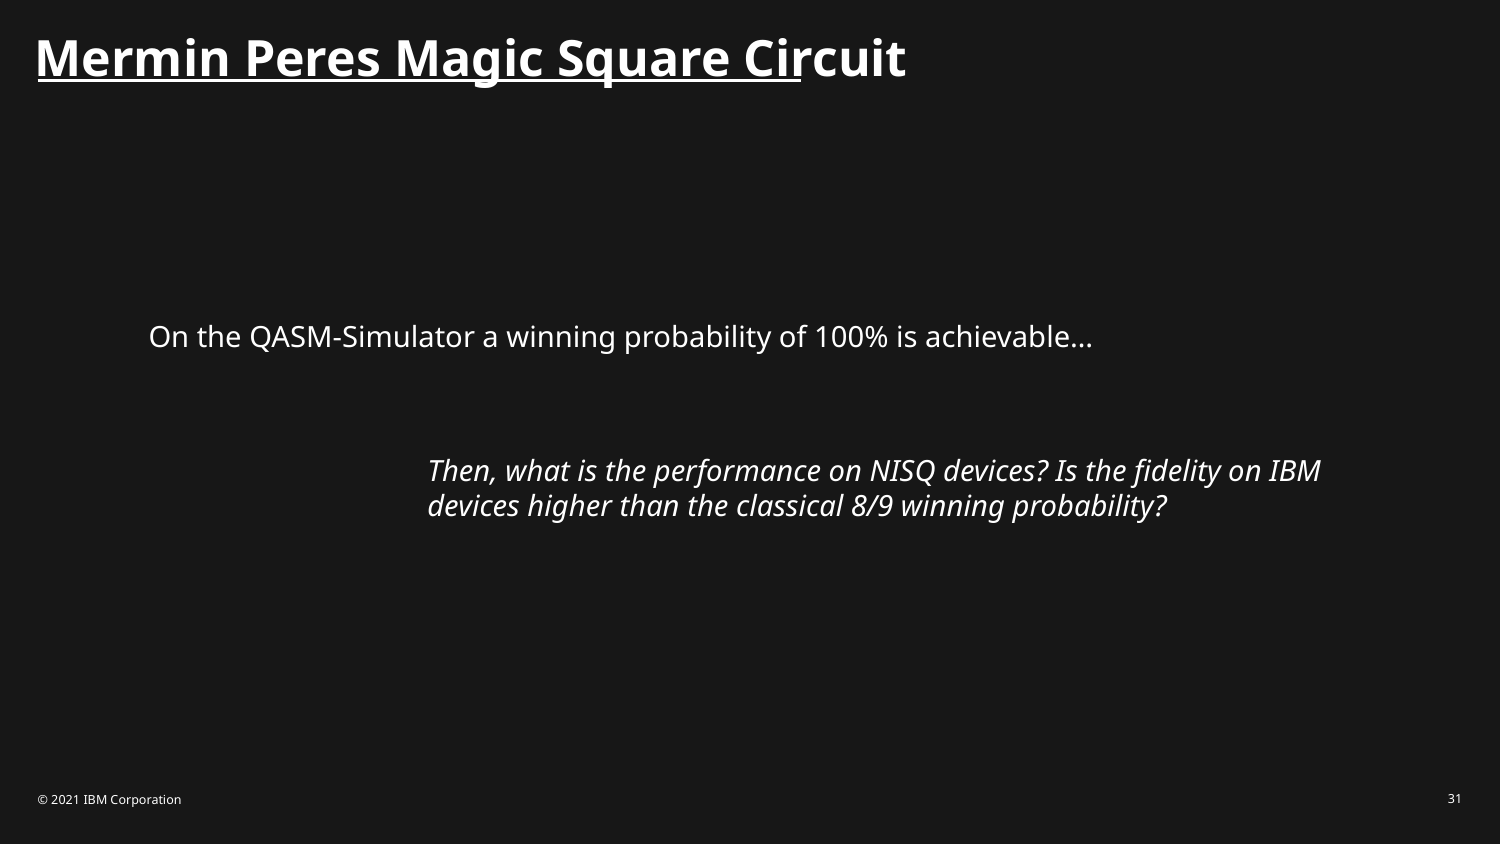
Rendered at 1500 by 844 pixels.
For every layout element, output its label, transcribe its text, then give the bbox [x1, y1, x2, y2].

title Mermin Peres Magic Square Circuit [34, 33, 1281, 189]
text_box On the QASM-Simulator a winning probability of 100% is achievable… [133, 310, 1202, 361]
footer © 2021 IBM Corporation [37, 785, 713, 813]
slide_number 31 [1162, 785, 1463, 813]
text_box Then, what is the performance on NISQ devices? Is the fidelity on IBM devices higher than the classical 8/9 winning probability? [412, 444, 1434, 530]
